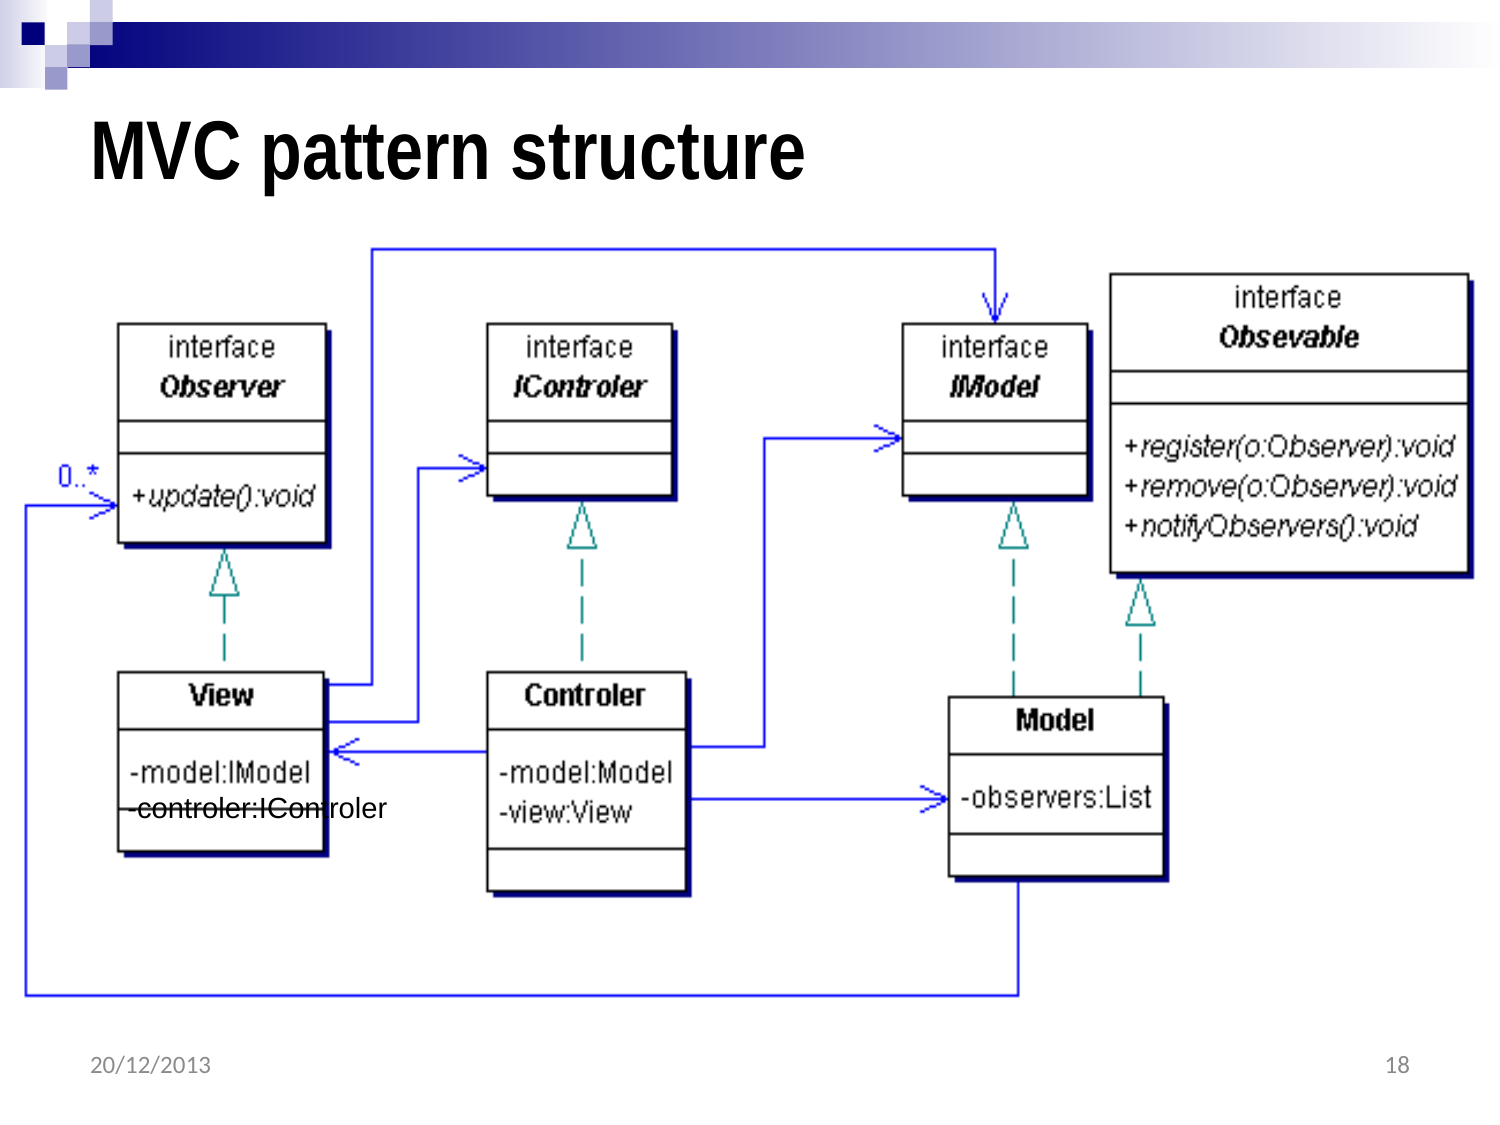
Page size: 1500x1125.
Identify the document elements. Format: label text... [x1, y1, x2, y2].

title MVC pattern structure [75, 67, 1425, 198]
picture [0, 199, 1500, 1026]
slide_number 18 [1074, 1037, 1425, 1091]
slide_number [75, 1037, 425, 1091]
